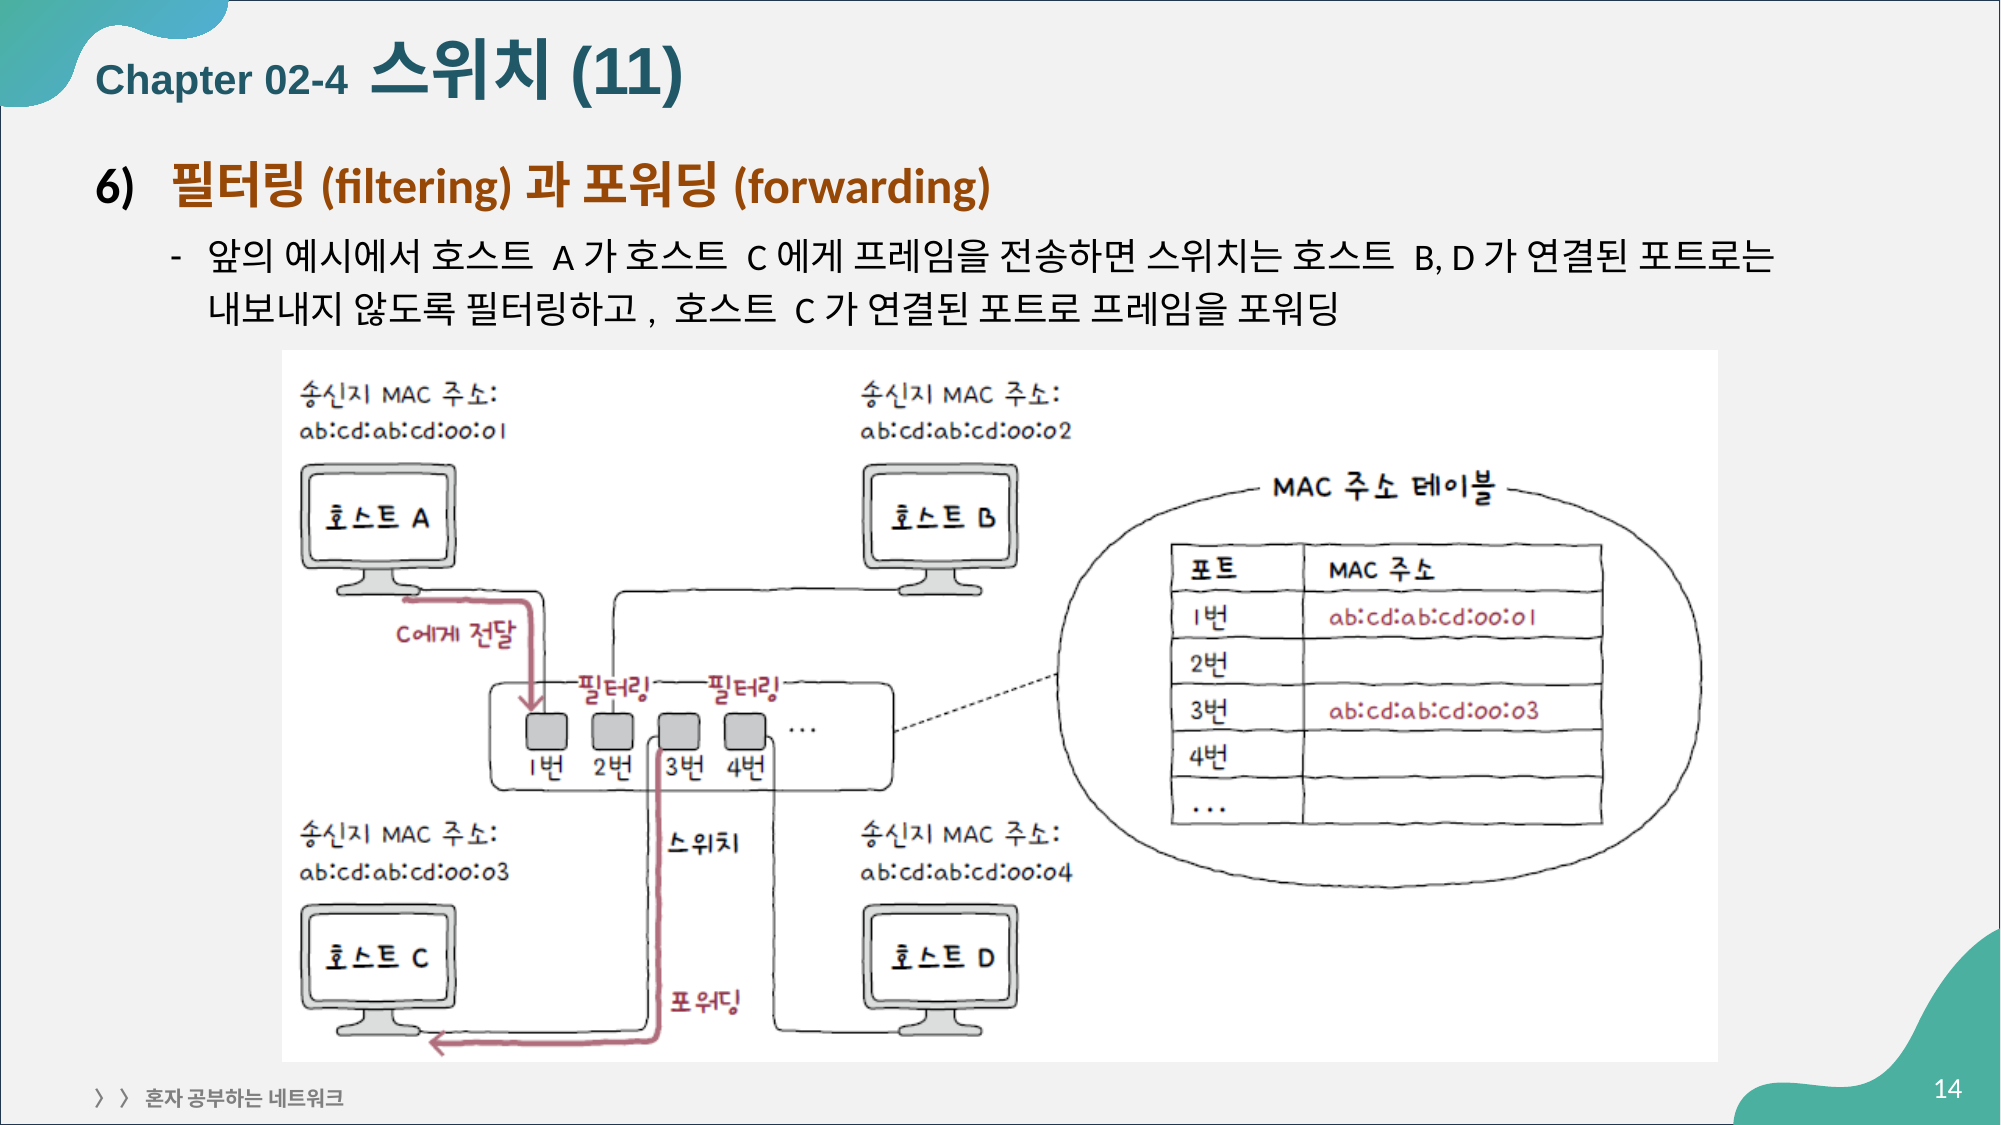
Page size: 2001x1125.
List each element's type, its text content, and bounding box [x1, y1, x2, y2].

title Chapter 02-4 스위치(11) [79, 17, 1931, 128]
slide_number ‹#› [1917, 1061, 1984, 1122]
list 필터링(filtering)과 포워딩(forwarding) 앞의 예시에서 호스트 A가 호스트 C에게 프레임을 전송하면 스위치는 호스트 B, D가 연결된 포트로는 내보내지 않도록 필터링하고, 호스트 C가 연결된 포트로 프레임을 포워딩 [79, 133, 1931, 1079]
footer 〉 〉 혼자 공부하는 네트워크 [79, 1078, 755, 1114]
picture [281, 350, 1719, 1062]
